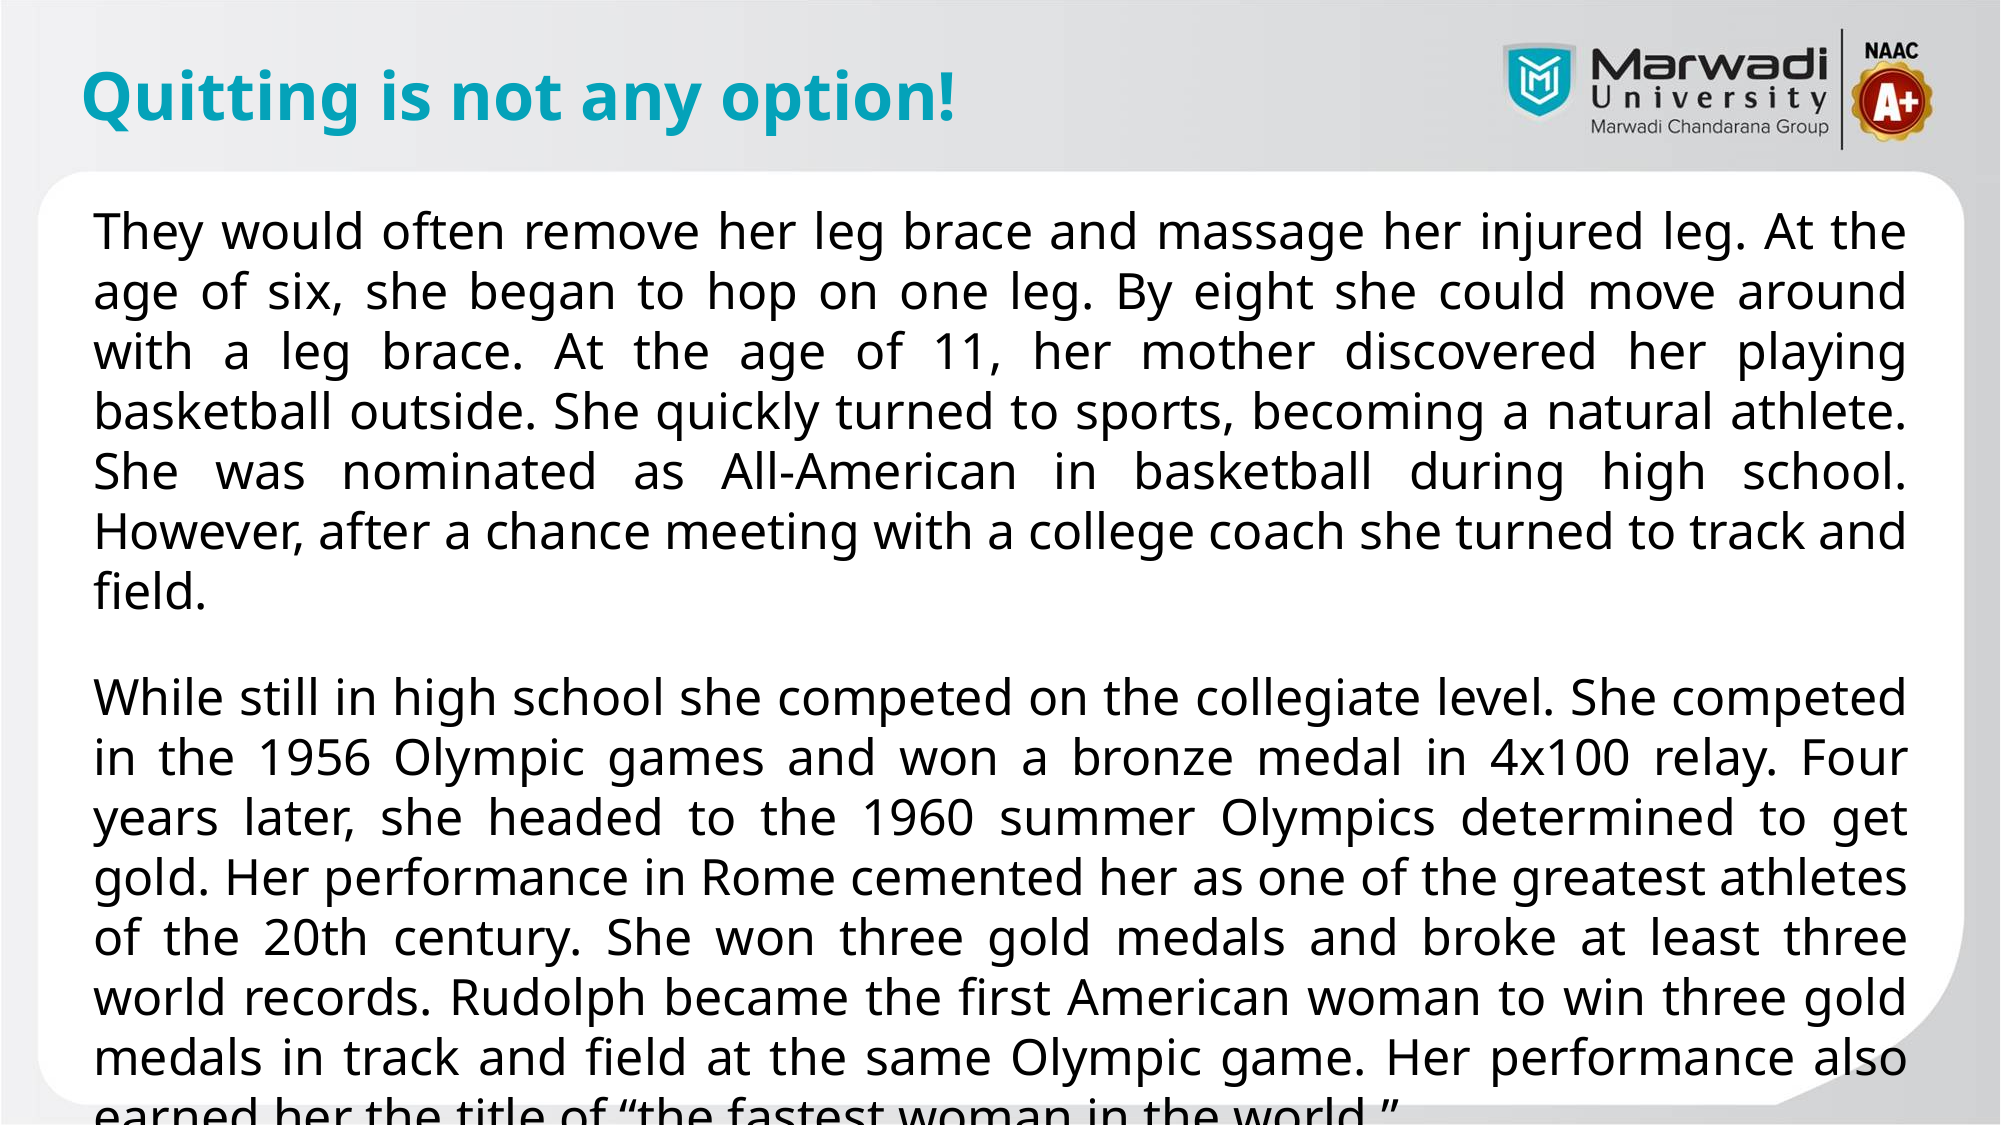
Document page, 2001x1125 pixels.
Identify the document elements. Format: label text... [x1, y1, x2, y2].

text_box They would often remove her leg brace and massage her injured leg. At the age of six, she began to hop on one leg. By eight she could move around with a leg brace. At the age of 11, her mother discovered her playing basketball outside. She quickly turned to sports, becoming a natural athlete. She was nominated as All-American in basketball during high school. However, after a chance meeting with a college coach she turned to track and field. While still in high school she competed on the collegiate level. She competed in the 1956 Olympic games and won a bronze medal in 4x100 relay. Four years later, she headed to the 1960 summer Olympics determined to get gold. Her performance in Rome cemented her as one of the greatest athletes of the 20th century. She won three gold medals and broke at least three world records. Rudolph became the first American woman to win three gold medals in track and field at the same Olympic game. Her performance also earned her the title of “the fastest woman in the world.” [78, 192, 1925, 1125]
title Quitting is not any option! [78, 0, 1082, 188]
picture [0, 0, 2001, 1125]
